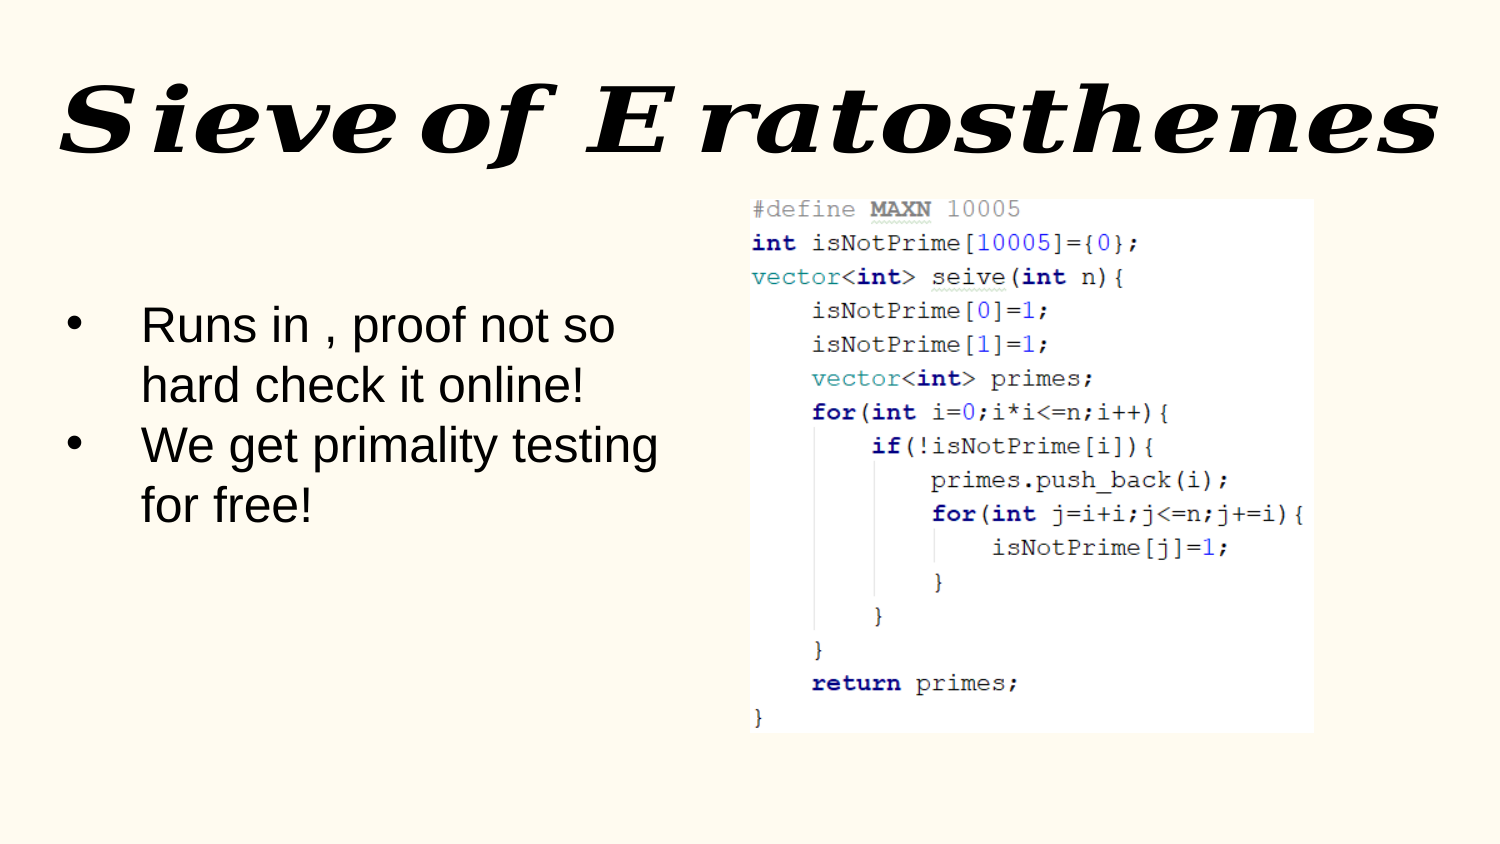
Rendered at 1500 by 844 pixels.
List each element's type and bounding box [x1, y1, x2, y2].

picture [749, 199, 1315, 733]
